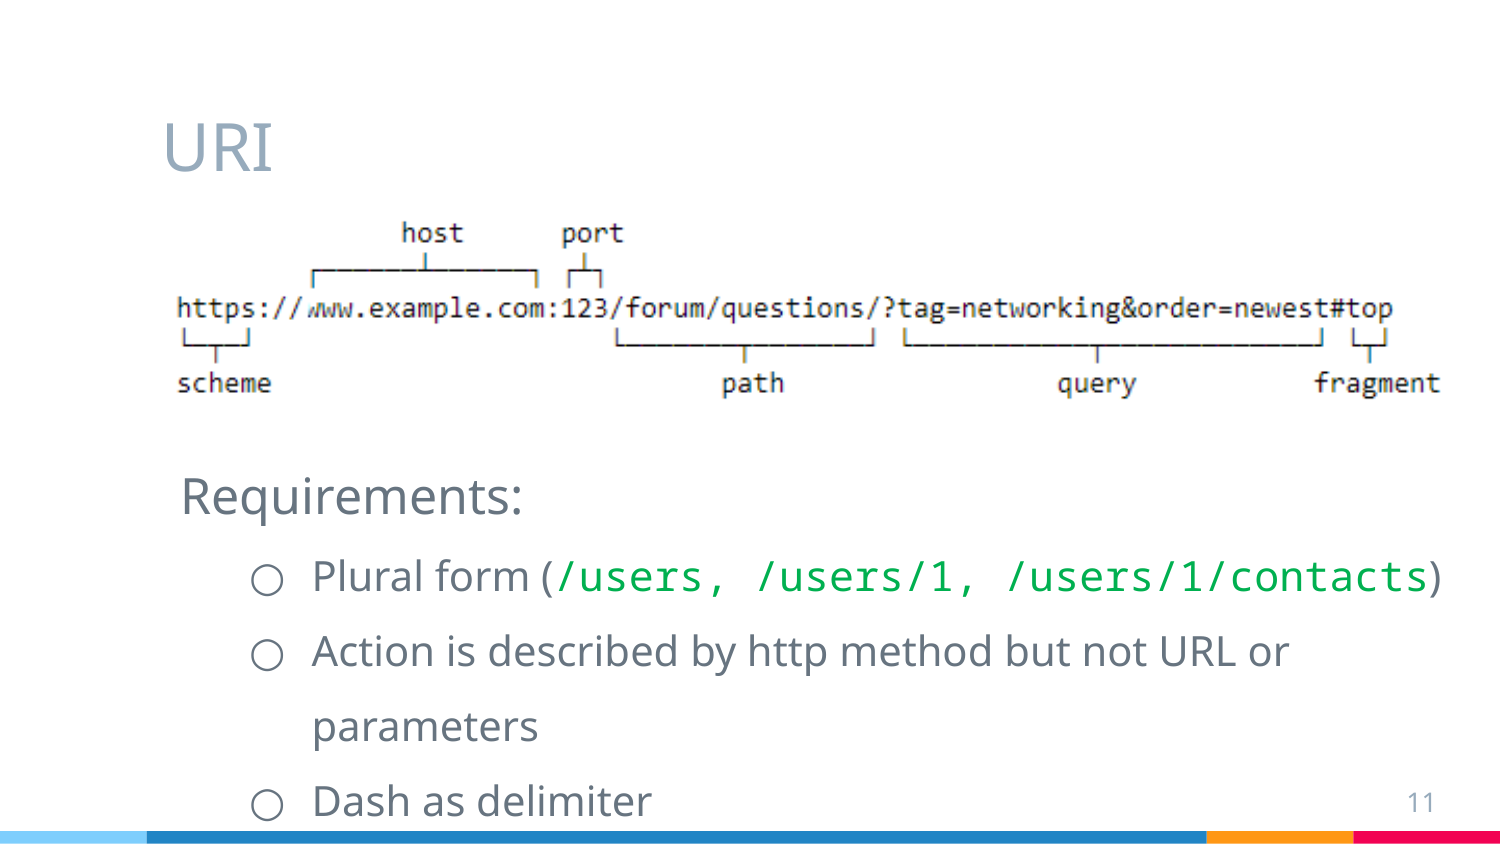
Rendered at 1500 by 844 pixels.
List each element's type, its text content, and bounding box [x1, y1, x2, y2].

title URI [146, 58, 1207, 200]
list Requirements: Plural form (/users, /users/1, /users/1/contacts) Action is described by http method but not URL or parameters Dash as delimiter [146, 419, 1492, 837]
picture [161, 199, 1457, 420]
slide_number 11 [1391, 770, 1482, 822]
